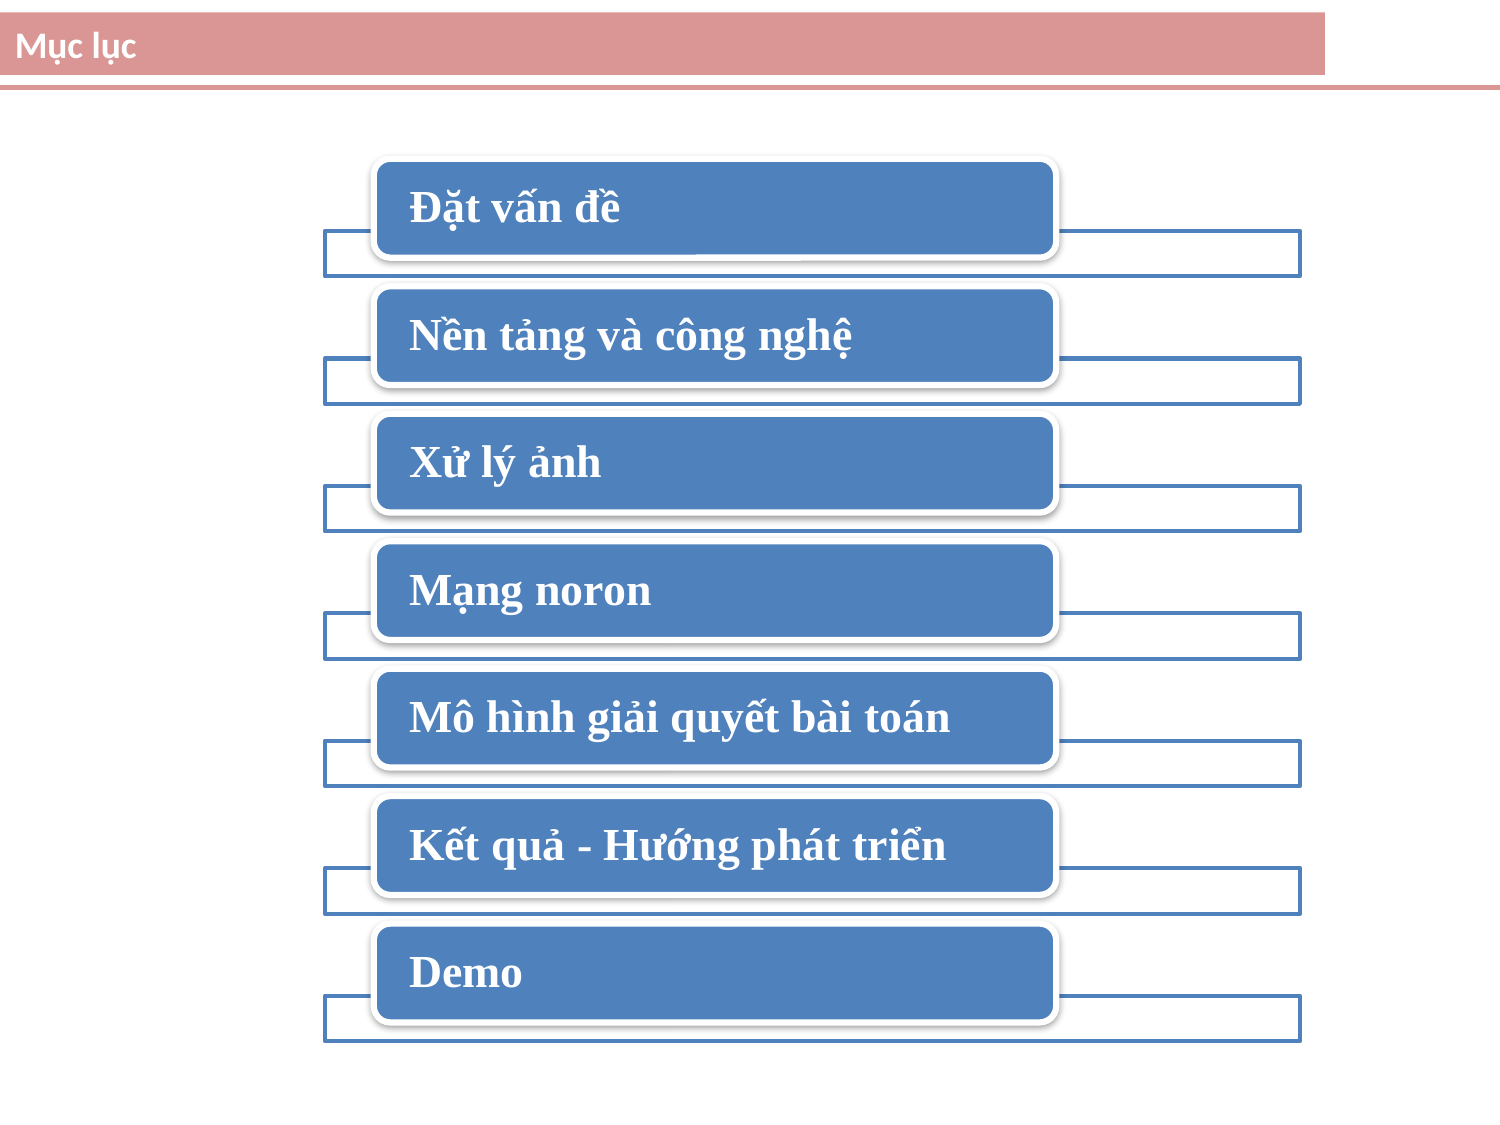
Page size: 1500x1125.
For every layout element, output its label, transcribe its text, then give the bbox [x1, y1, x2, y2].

text_box Mục lục [0, 10, 1327, 77]
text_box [324, 149, 1301, 1051]
